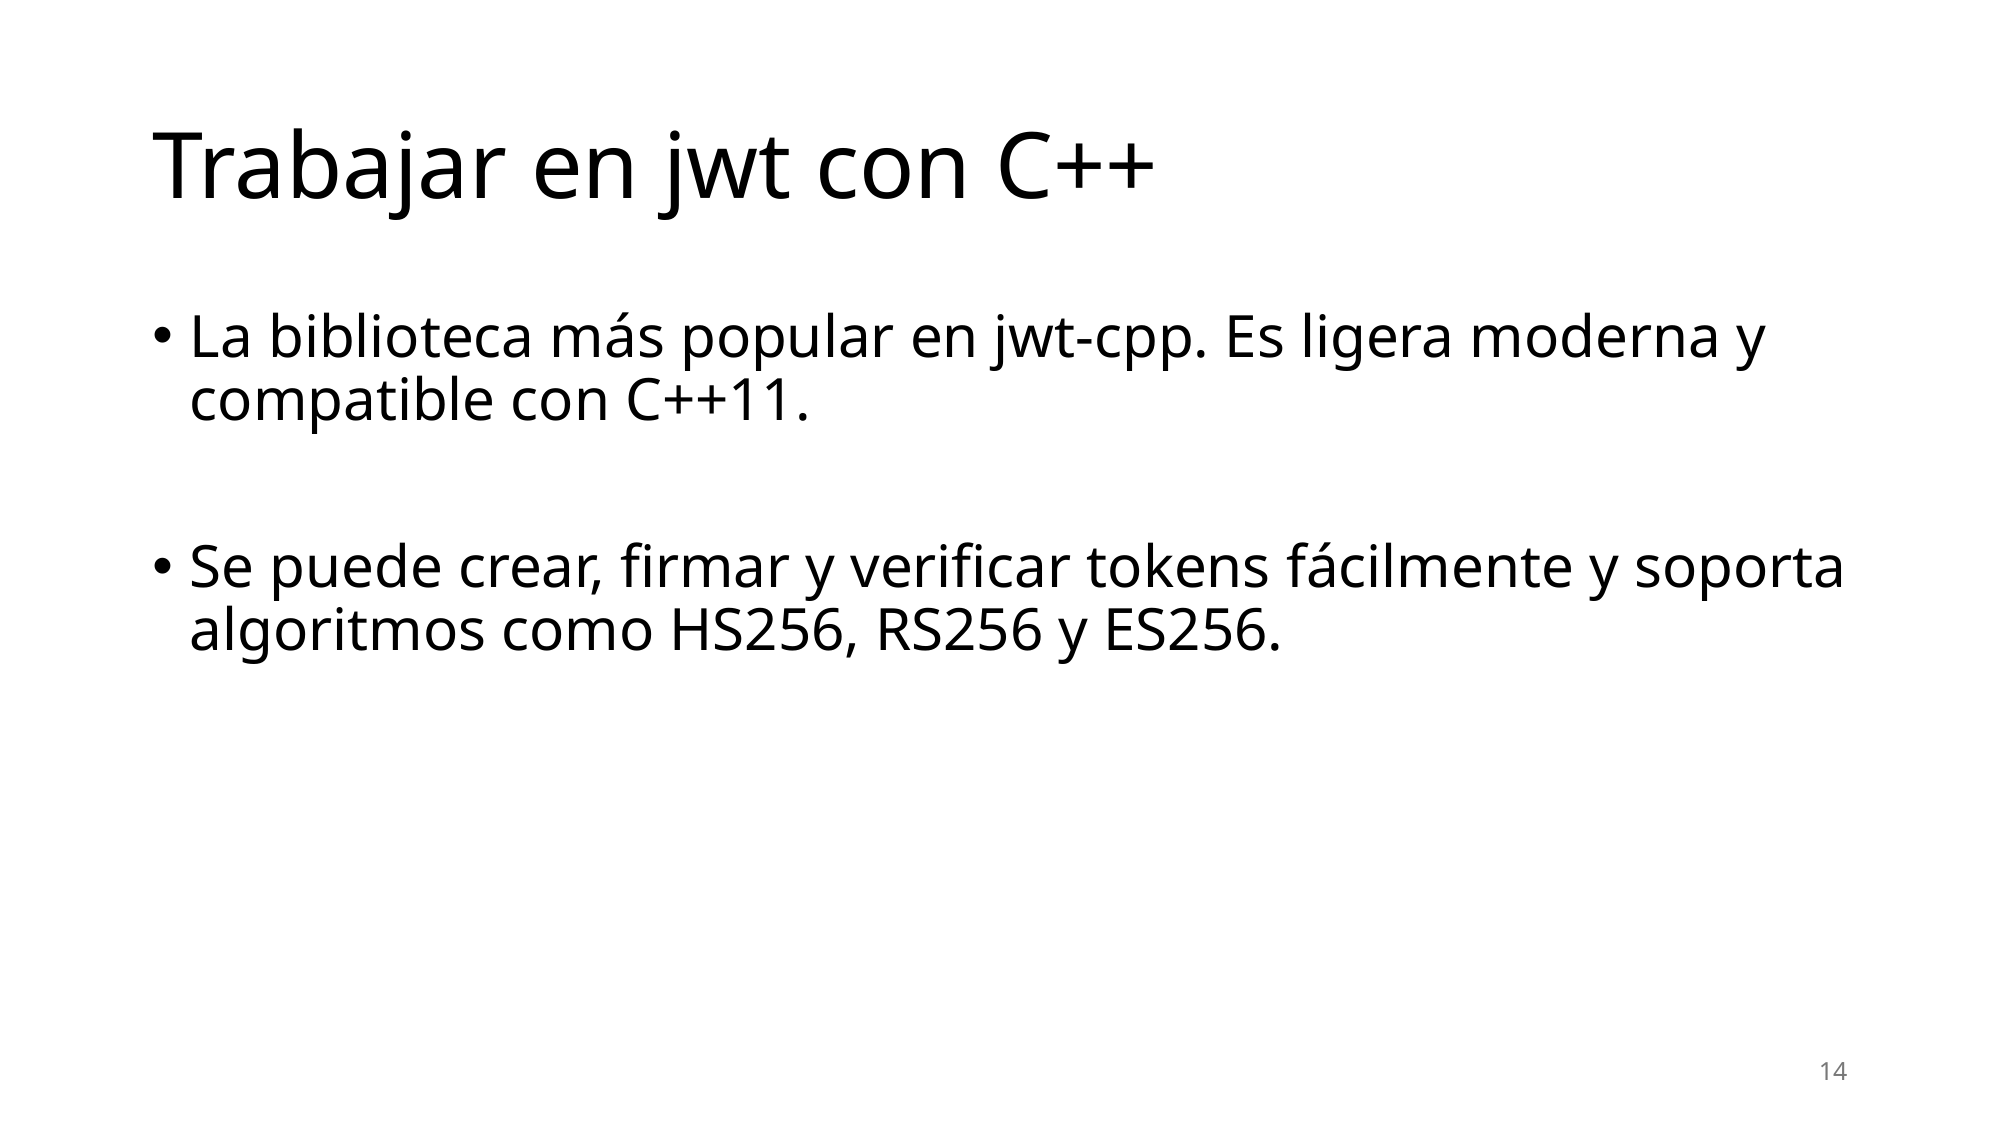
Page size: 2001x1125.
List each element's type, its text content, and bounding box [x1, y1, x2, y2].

list La biblioteca más popular en jwt-cpp. Es ligera moderna y compatible con C++11. Se puede crear, firmar y verificar tokens fácilmente y soporta algoritmos como HS256, RS256 y ES256. [137, 299, 1863, 1014]
slide_number 14 [1412, 1042, 1863, 1103]
title Trabajar en jwt con C++ [137, 59, 1863, 278]
